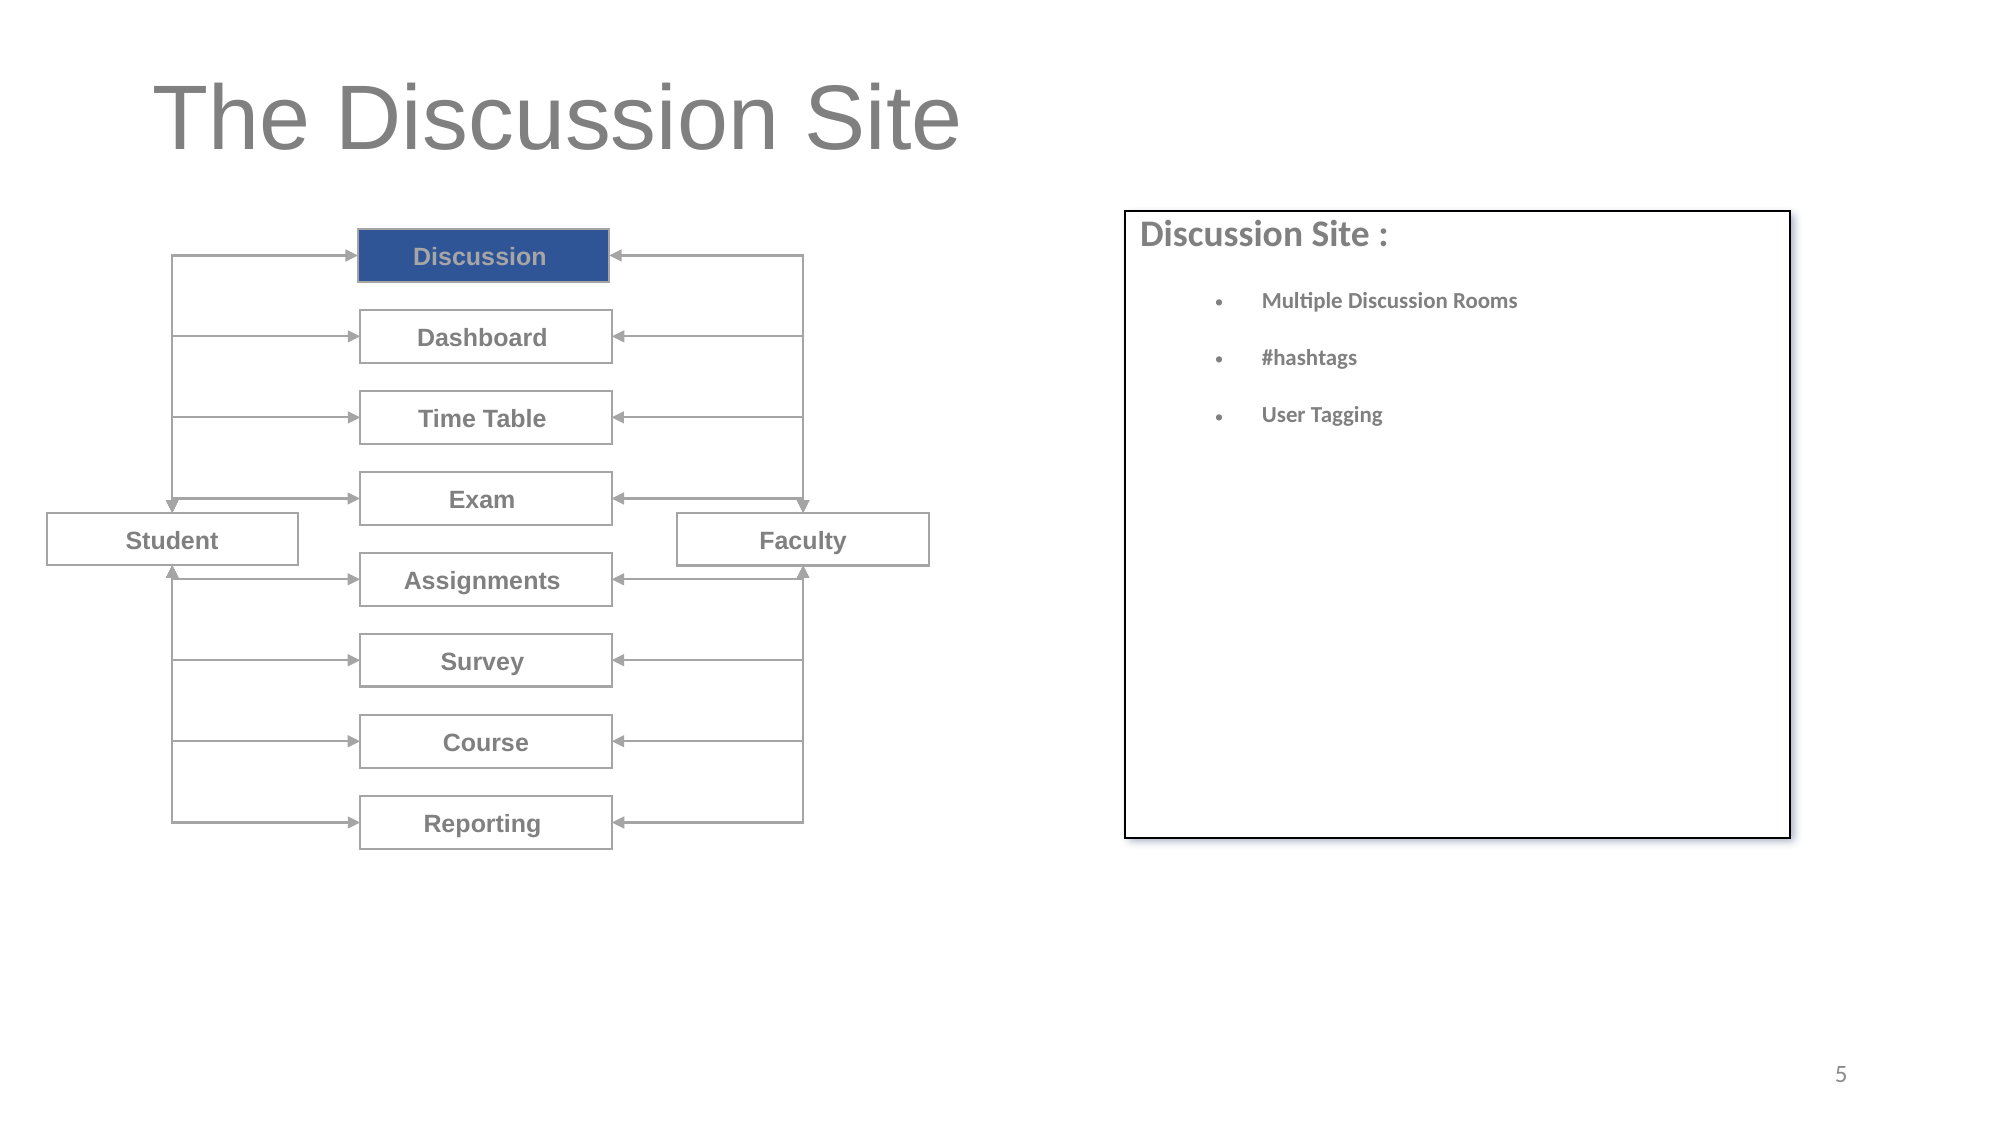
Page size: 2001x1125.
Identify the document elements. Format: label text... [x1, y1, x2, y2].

slide_number 5 [1412, 1042, 1863, 1103]
title The Discussion Site [137, 59, 1094, 181]
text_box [46, 229, 929, 850]
table_header Discussion Site : Multiple Discussion Rooms #hashtags User Tagging [1126, 212, 1789, 837]
